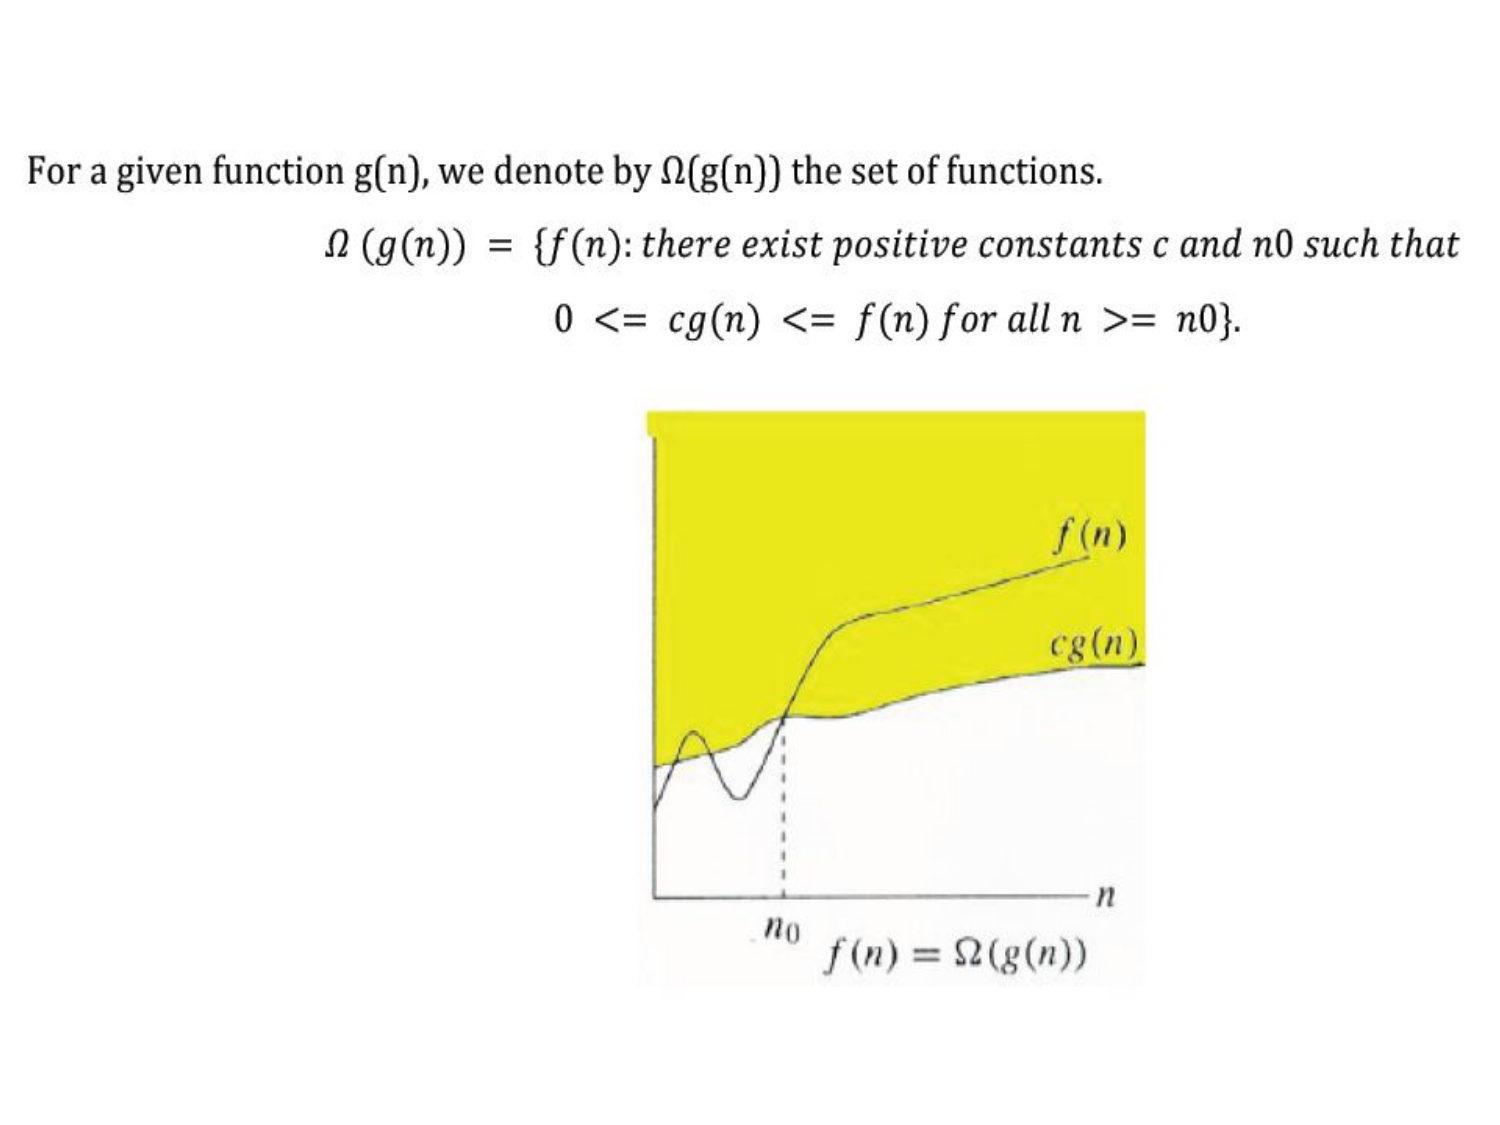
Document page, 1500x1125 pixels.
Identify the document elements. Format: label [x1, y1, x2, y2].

picture [9, 137, 1490, 1013]
